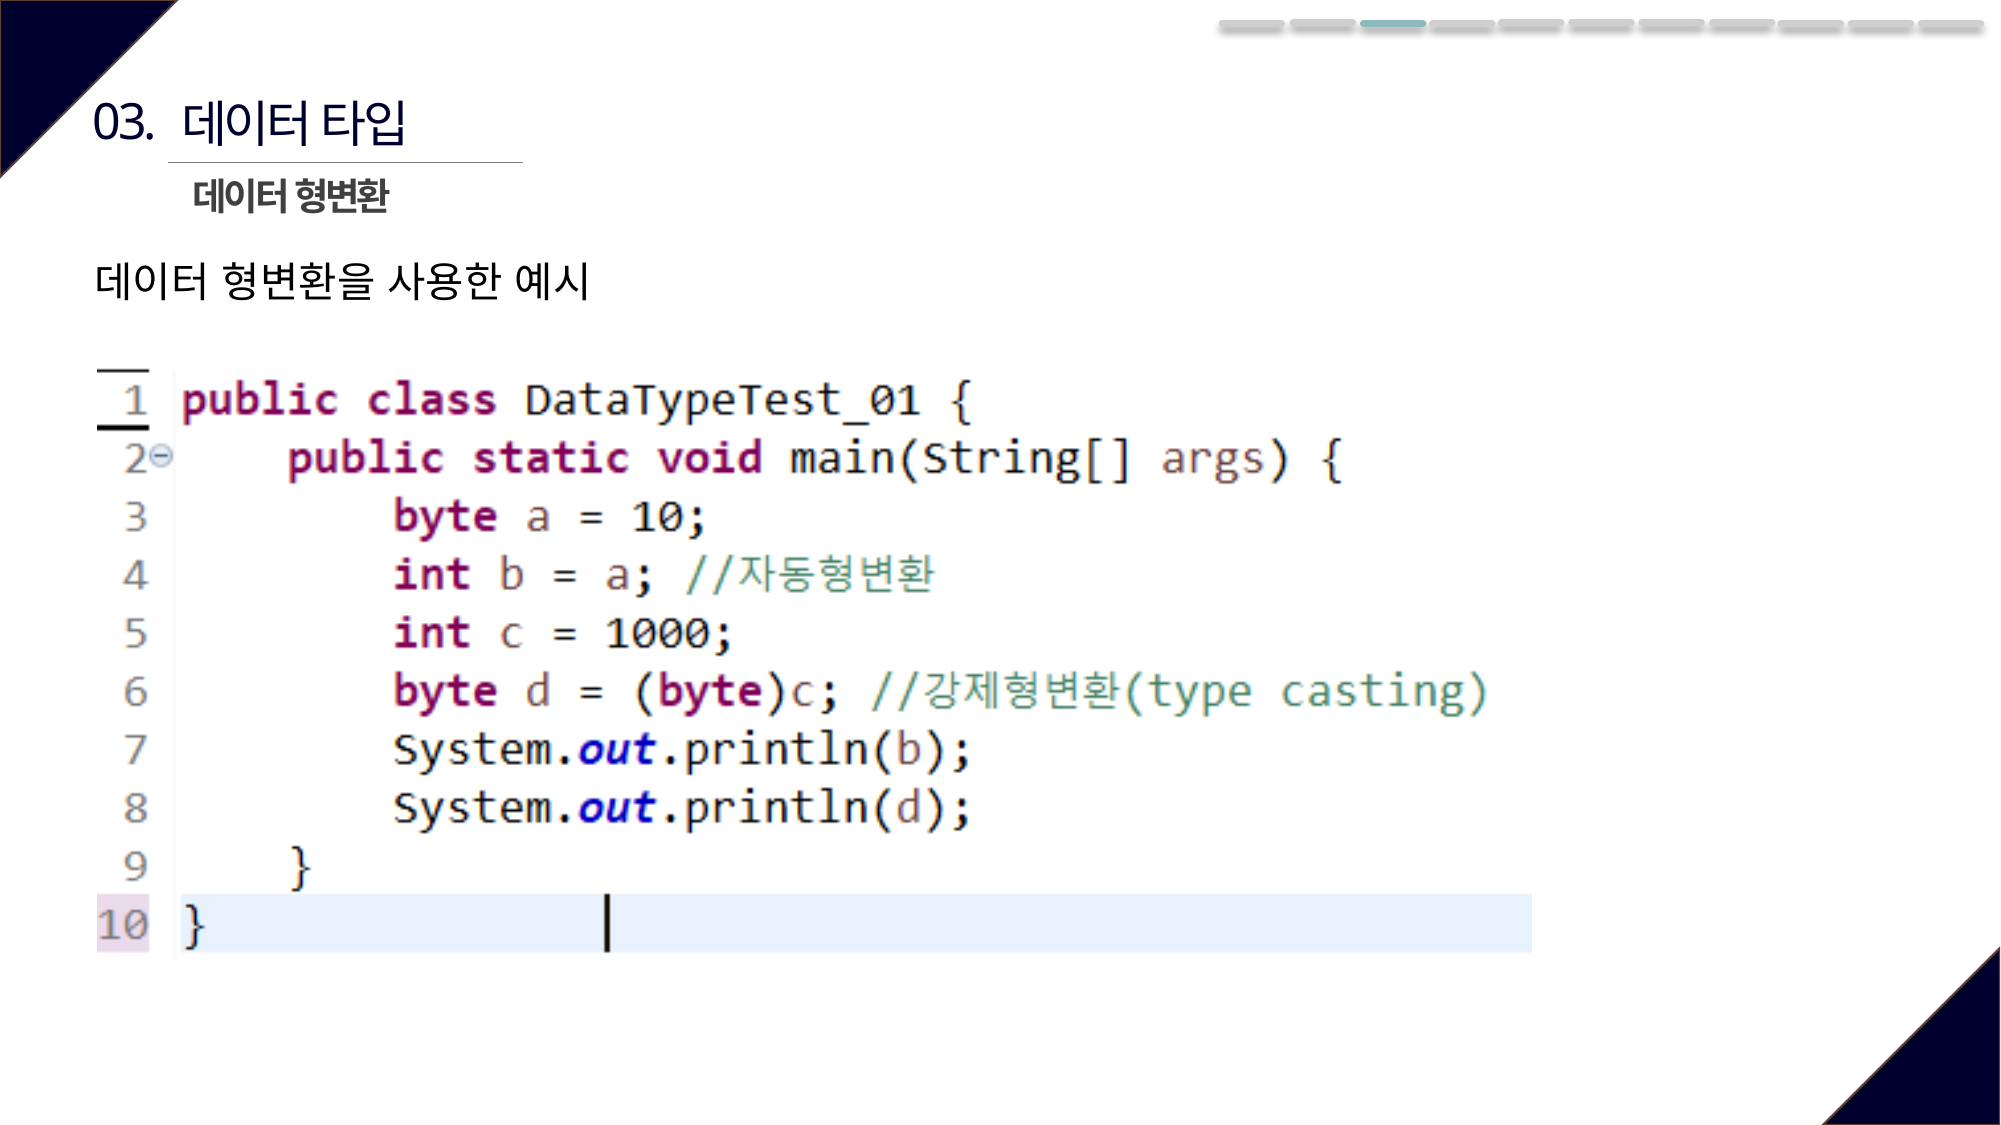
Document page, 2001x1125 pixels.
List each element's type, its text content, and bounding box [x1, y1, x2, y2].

text_box 데이터 타입 [166, 85, 425, 160]
text_box 데이터 형변환을 사용한 예시 [79, 248, 1841, 314]
text_box 데이터 형변환 [177, 165, 407, 225]
picture [97, 365, 1532, 961]
text_box 03. [78, 81, 172, 157]
